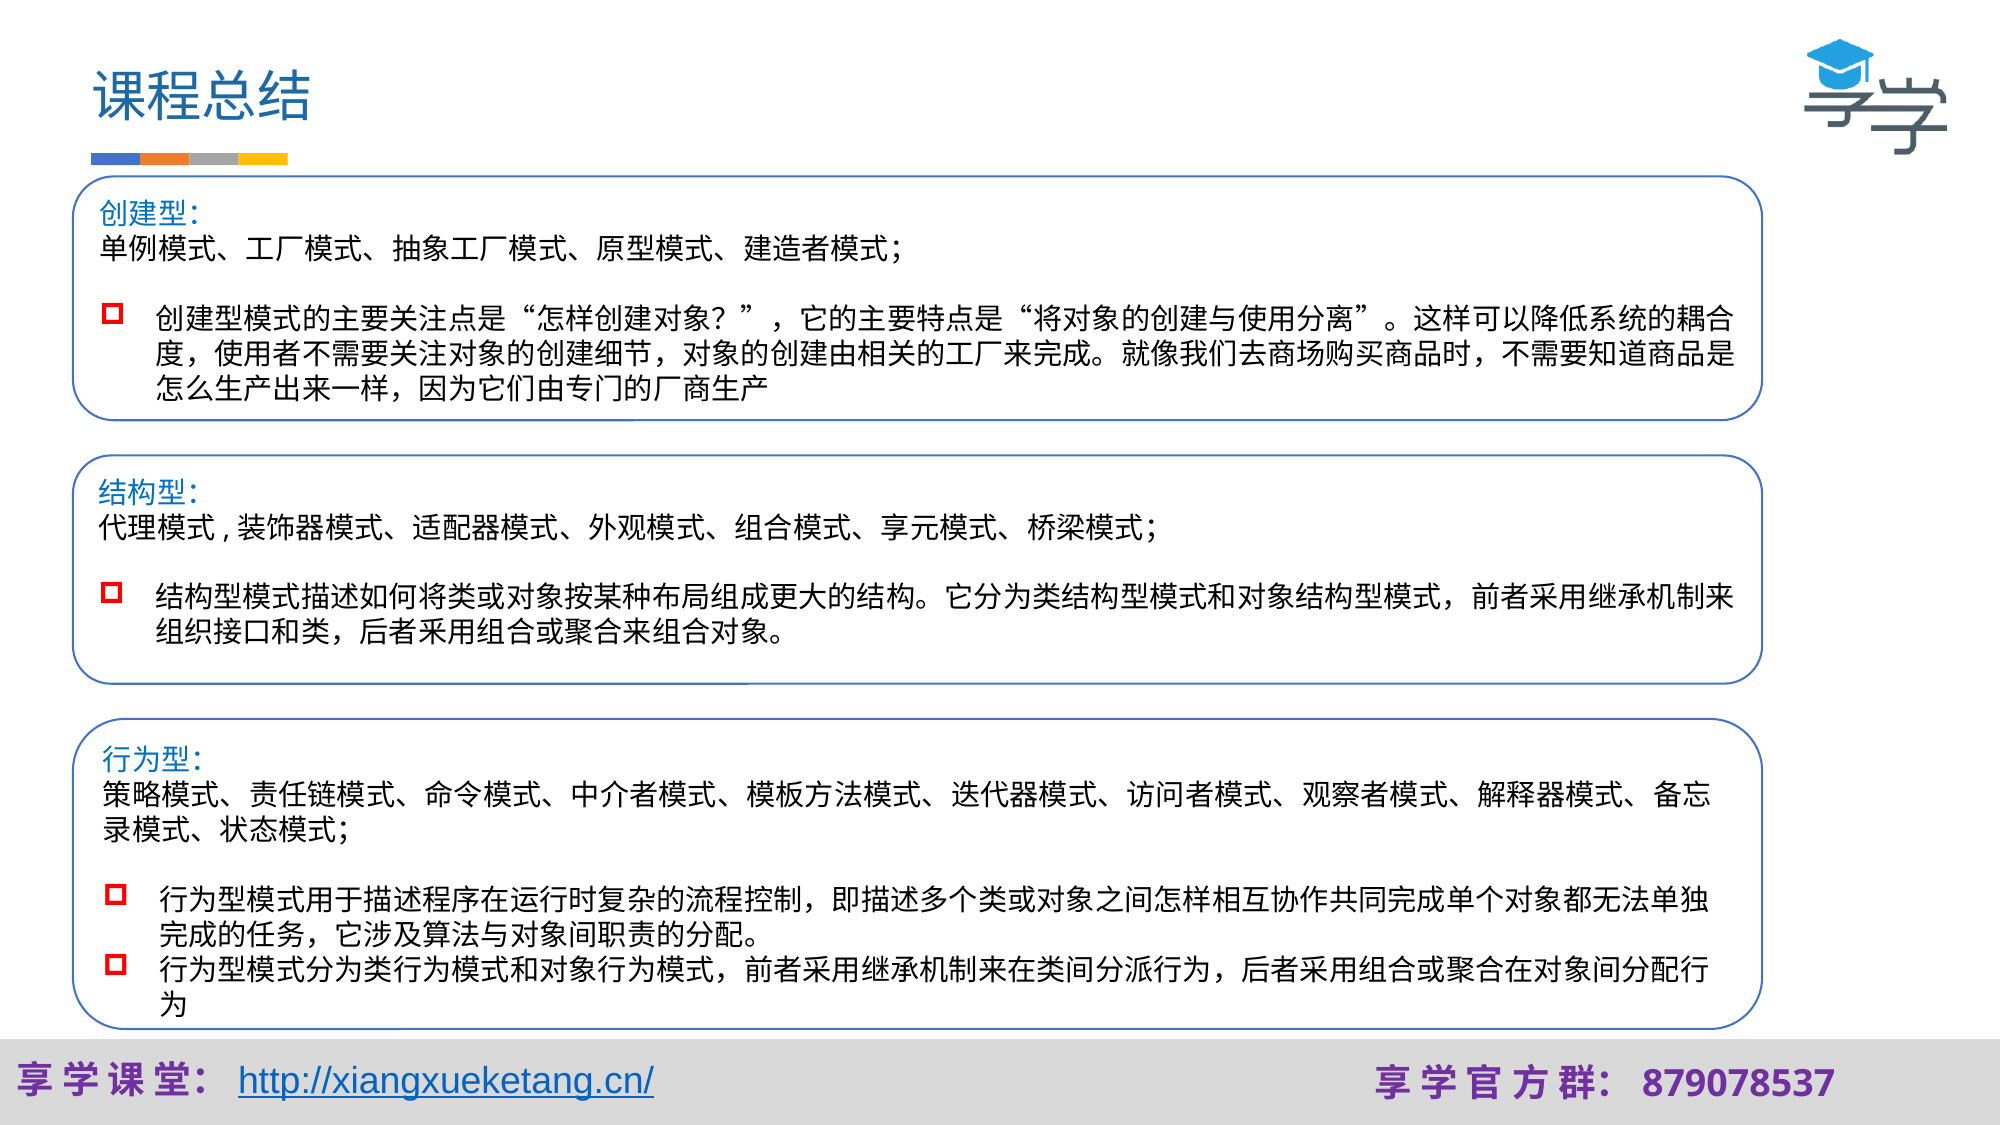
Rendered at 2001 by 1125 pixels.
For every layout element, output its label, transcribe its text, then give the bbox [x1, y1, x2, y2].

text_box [90, 152, 288, 166]
text_box 结构型： 代理模式,装饰器模式、适配器模式、外观模式、组合模式、享元模式、桥梁模式； 结构型模式描述如何将类或对象按某种布局组成更大的结构。它分为类结构型模式和对象结构型模式，前者采用继承机制来组织接口和类，后者釆用组合或聚合来组合对象。 [71, 454, 1764, 685]
picture [1799, 20, 1952, 173]
text_box 行为型： 策略模式、责任链模式、命令模式、中介者模式、模板方法模式、迭代器模式、访问者模式、观察者模式、解释器模式、备忘录模式、状态模式； 行为型模式用于描述程序在运行时复杂的流程控制，即描述多个类或对象之间怎样相互协作共同完成单个对象都无法单独完成的任务，它涉及算法与对象间职责的分配。 行为型模式分为类行为模式和对象行为模式，前者采用继承机制来在类间分派行为，后者采用组合或聚合在对象间分配行为 [71, 717, 1764, 1031]
text_box 课程总结 [91, 60, 699, 128]
text_box 创建型： 单例模式、工厂模式、抽象工厂模式、原型模式、建造者模式； 创建型模式的主要关注点是“怎样创建对象？”，它的主要特点是“将对象的创建与使用分离”。这样可以降低系统的耦合度，使用者不需要关注对象的创建细节，对象的创建由相关的工厂来完成。就像我们去商场购买商品时，不需要知道商品是怎么生产出来一样，因为它们由专门的厂商生产 [71, 175, 1764, 422]
